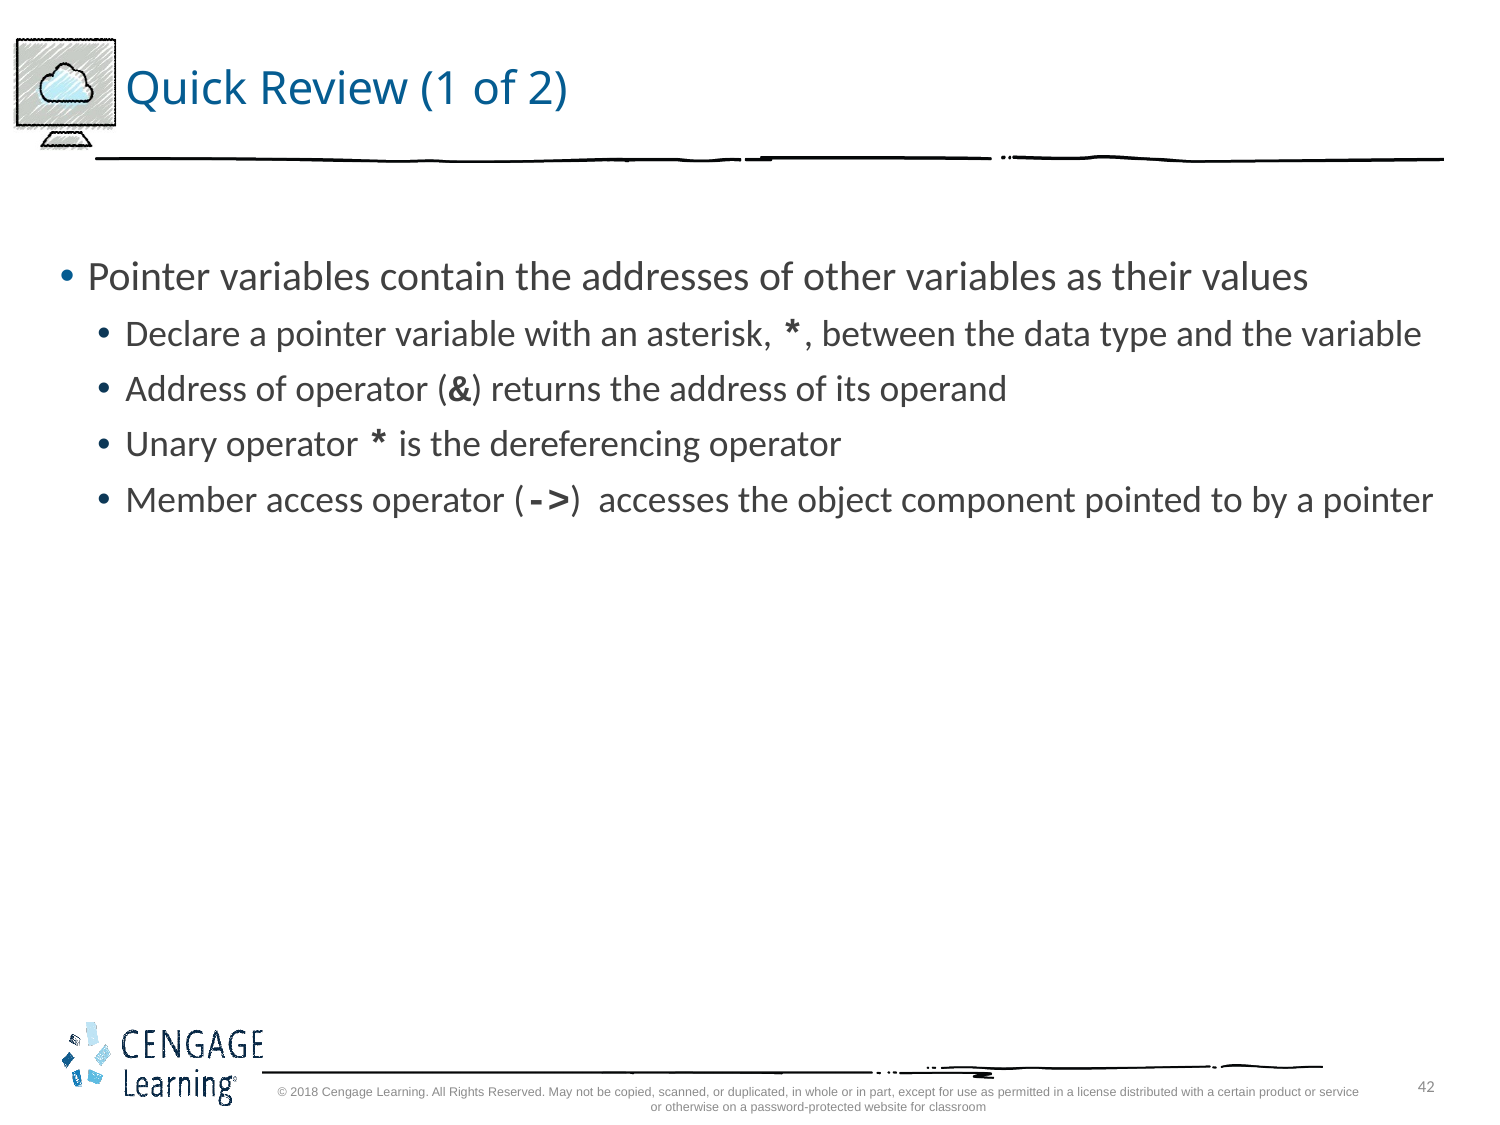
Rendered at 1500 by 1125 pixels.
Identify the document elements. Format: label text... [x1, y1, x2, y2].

picture [95, 155, 1444, 163]
footer © 2018 Cengage Learning. All Rights Reserved. May not be copied, scanned, or duplicated, in whole or in part, except for use as permitted in a license distributed with a certain product or service or otherwise on a password-protected website for classroom [262, 1079, 1375, 1120]
picture [62, 1022, 1323, 1106]
picture [13, 36, 117, 151]
list Pointer variables contain the addresses of other variables as their values Declare a pointer variable with an asterisk, *, between the data type and the variable Address of operator (&) returns the address of its operand Unary operator * is the dereferencing operator Member access operator (->) accesses the object component pointed to by a pointer [59, 252, 1441, 525]
title Quick Review (1 of 2) [125, 66, 1442, 116]
